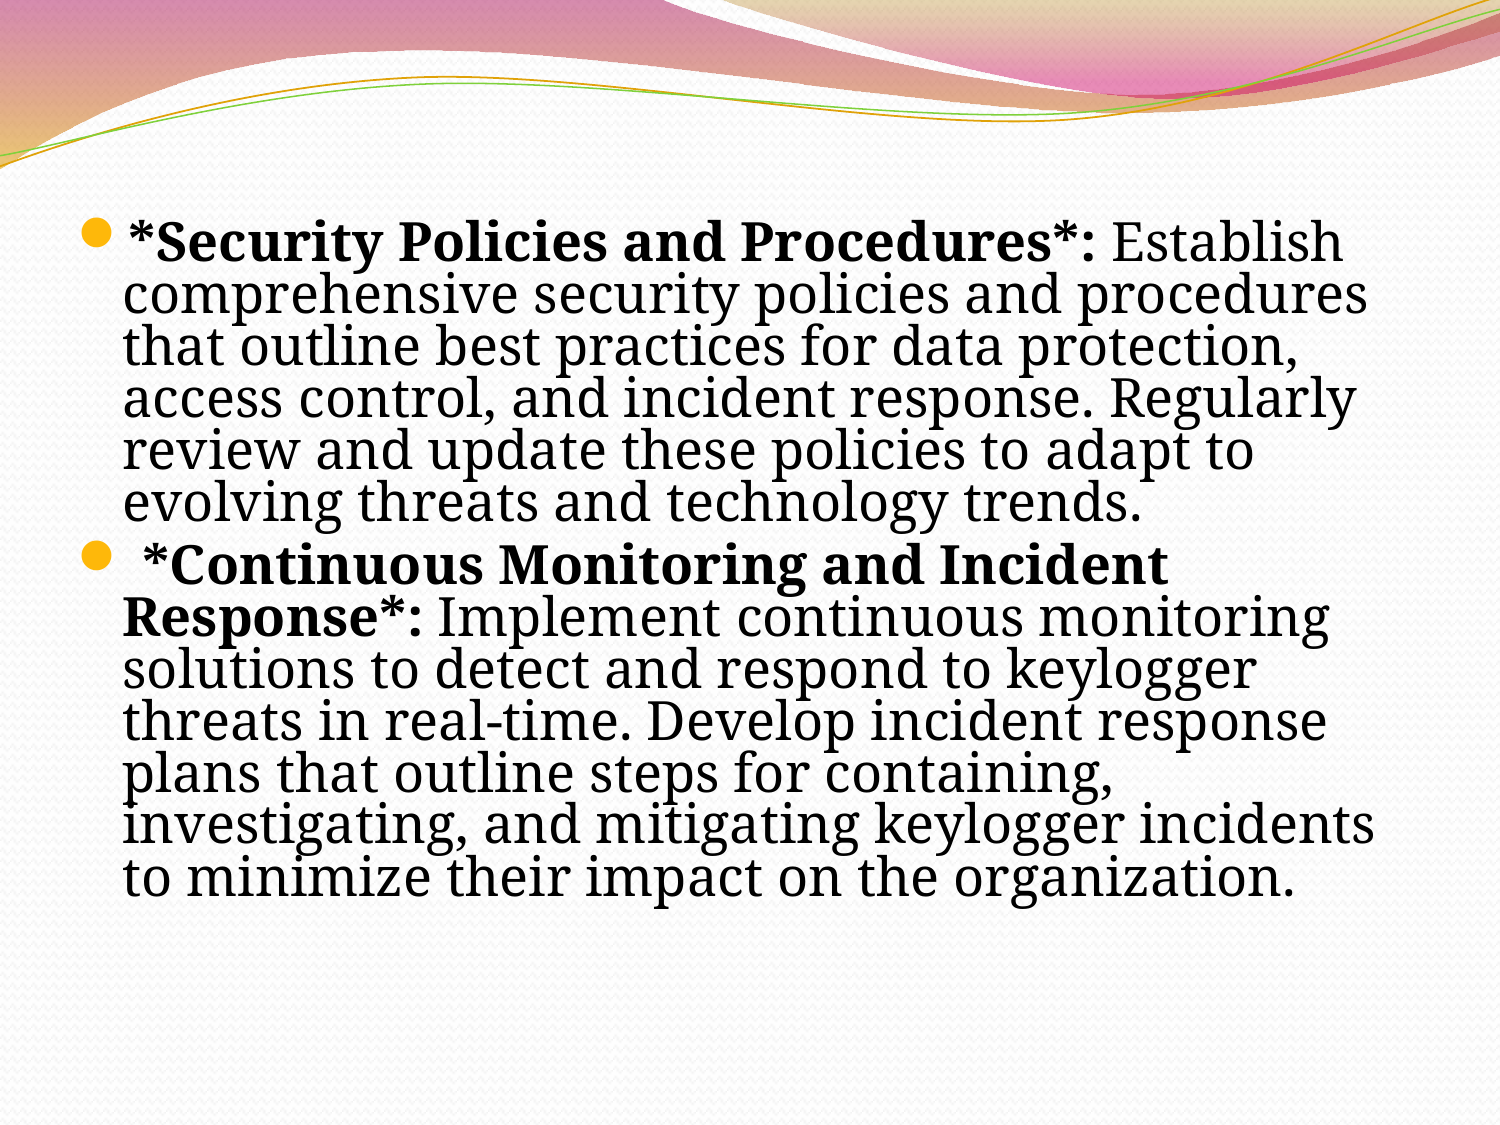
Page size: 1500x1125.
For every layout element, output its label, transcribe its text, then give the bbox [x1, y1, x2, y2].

list *Security Policies and Procedures*: Establish comprehensive security policies and procedures that outline best practices for data protection, access control, and incident response. Regularly review and update these policies to adapt to evolving threats and technology trends. *Continuous Monitoring and Incident Response*: Implement continuous monitoring solutions to detect and respond to keylogger threats in real-time. Develop incident response plans that outline steps for containing, investigating, and mitigating keylogger incidents to minimize their impact on the organization. [61, 211, 1413, 933]
